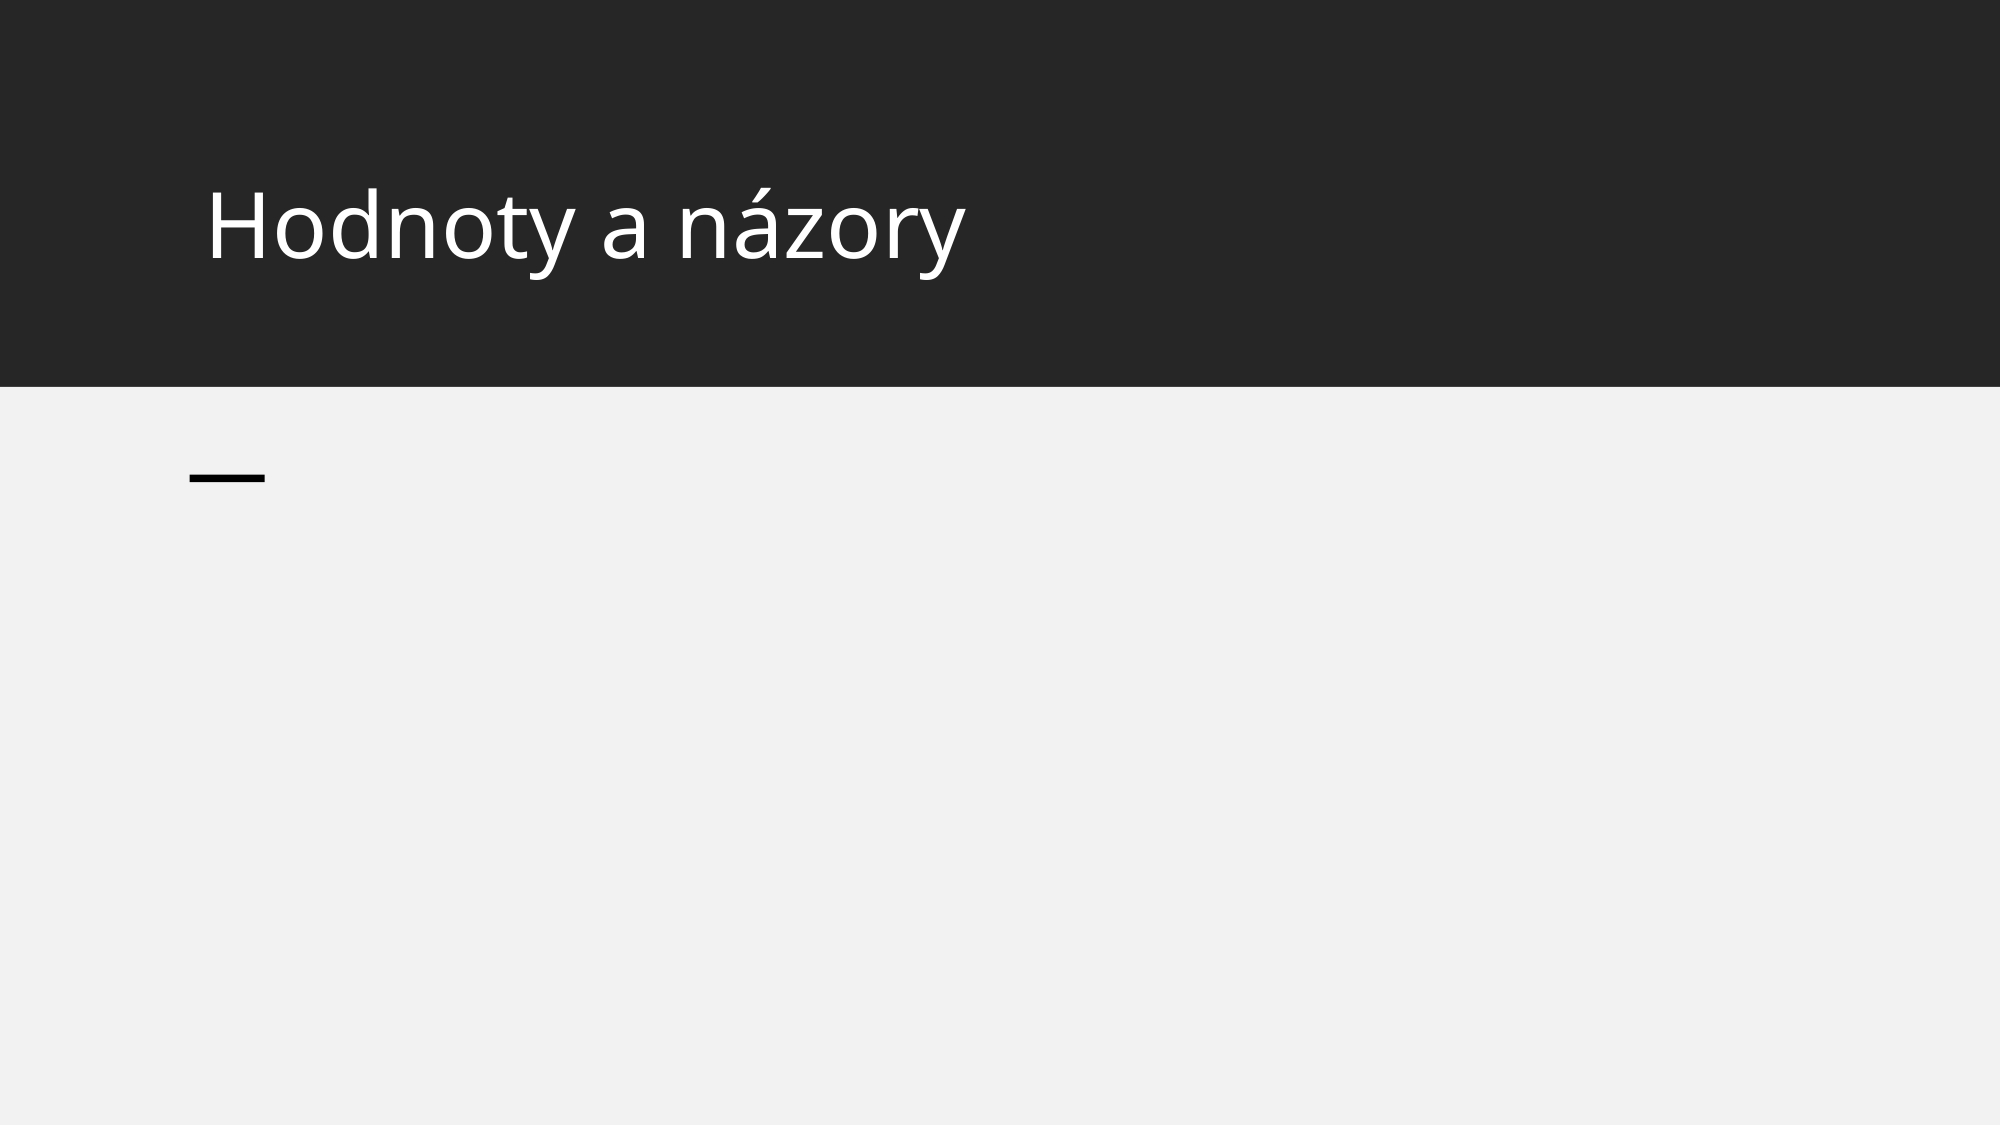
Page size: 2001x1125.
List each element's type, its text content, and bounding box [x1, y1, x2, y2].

text_box [0, 0, 2000, 386]
text_box [189, 474, 266, 483]
text_box [0, 386, 2000, 1125]
title Hodnoty a názory [189, 104, 1812, 354]
